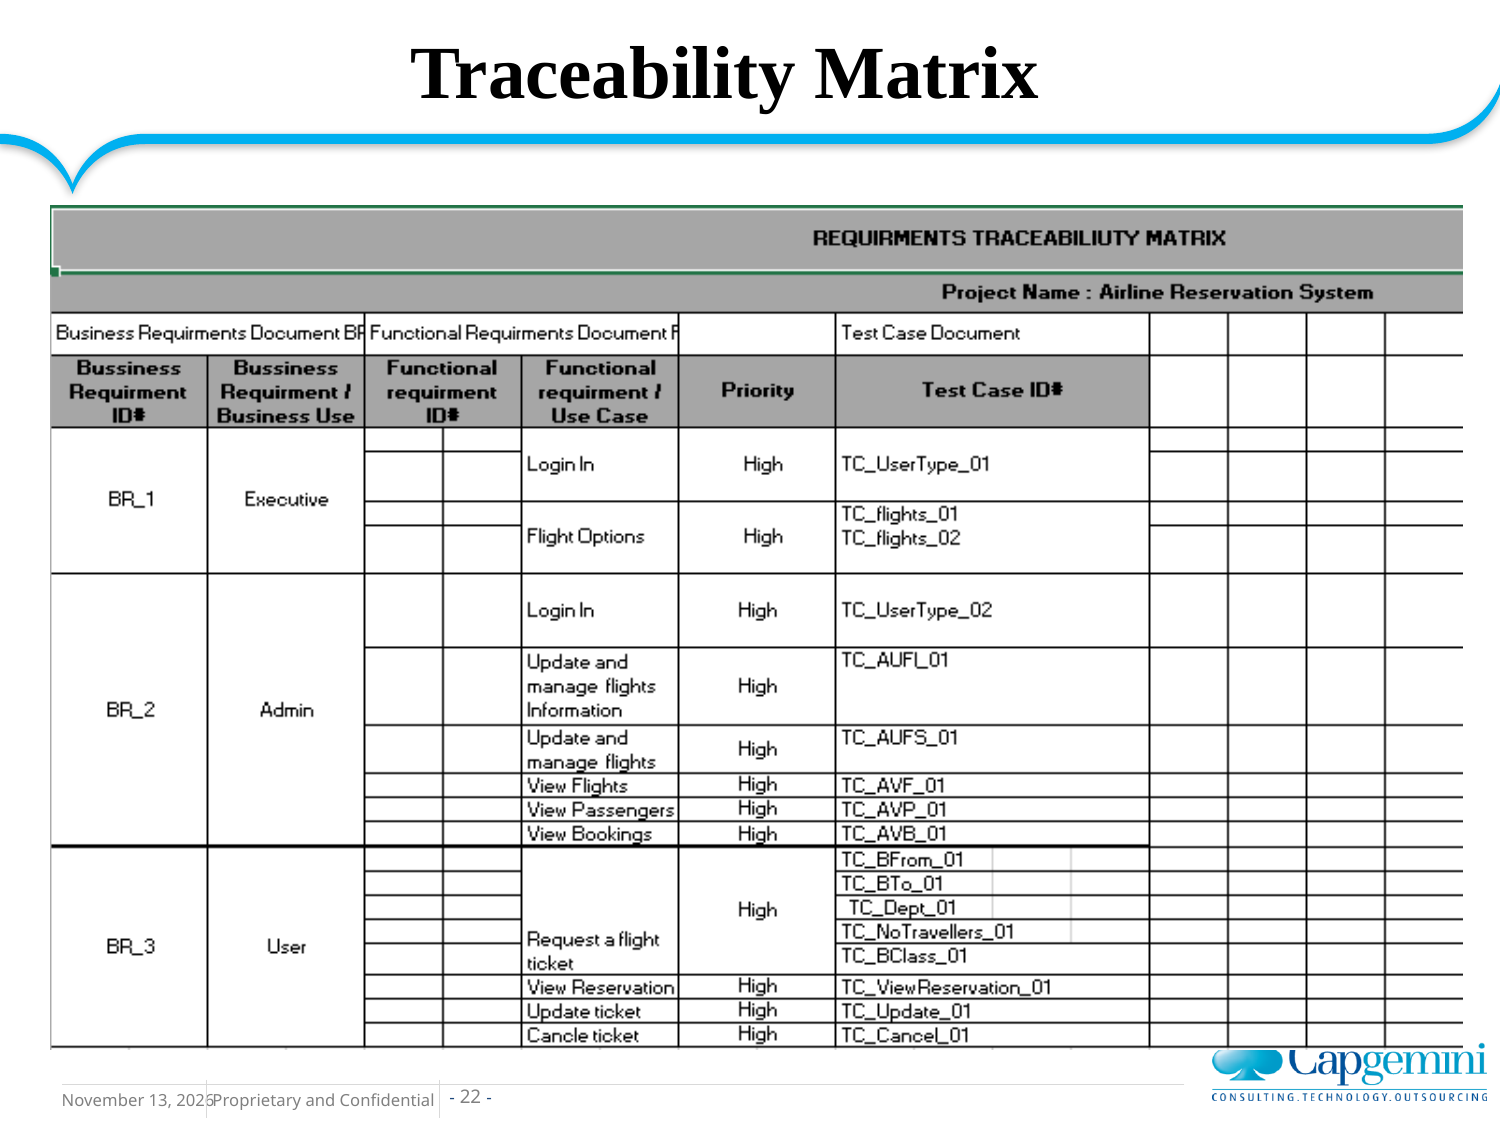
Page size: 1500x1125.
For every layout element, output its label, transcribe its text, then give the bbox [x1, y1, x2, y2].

picture [49, 205, 1487, 1101]
title Traceability Matrix [50, 3, 1400, 134]
